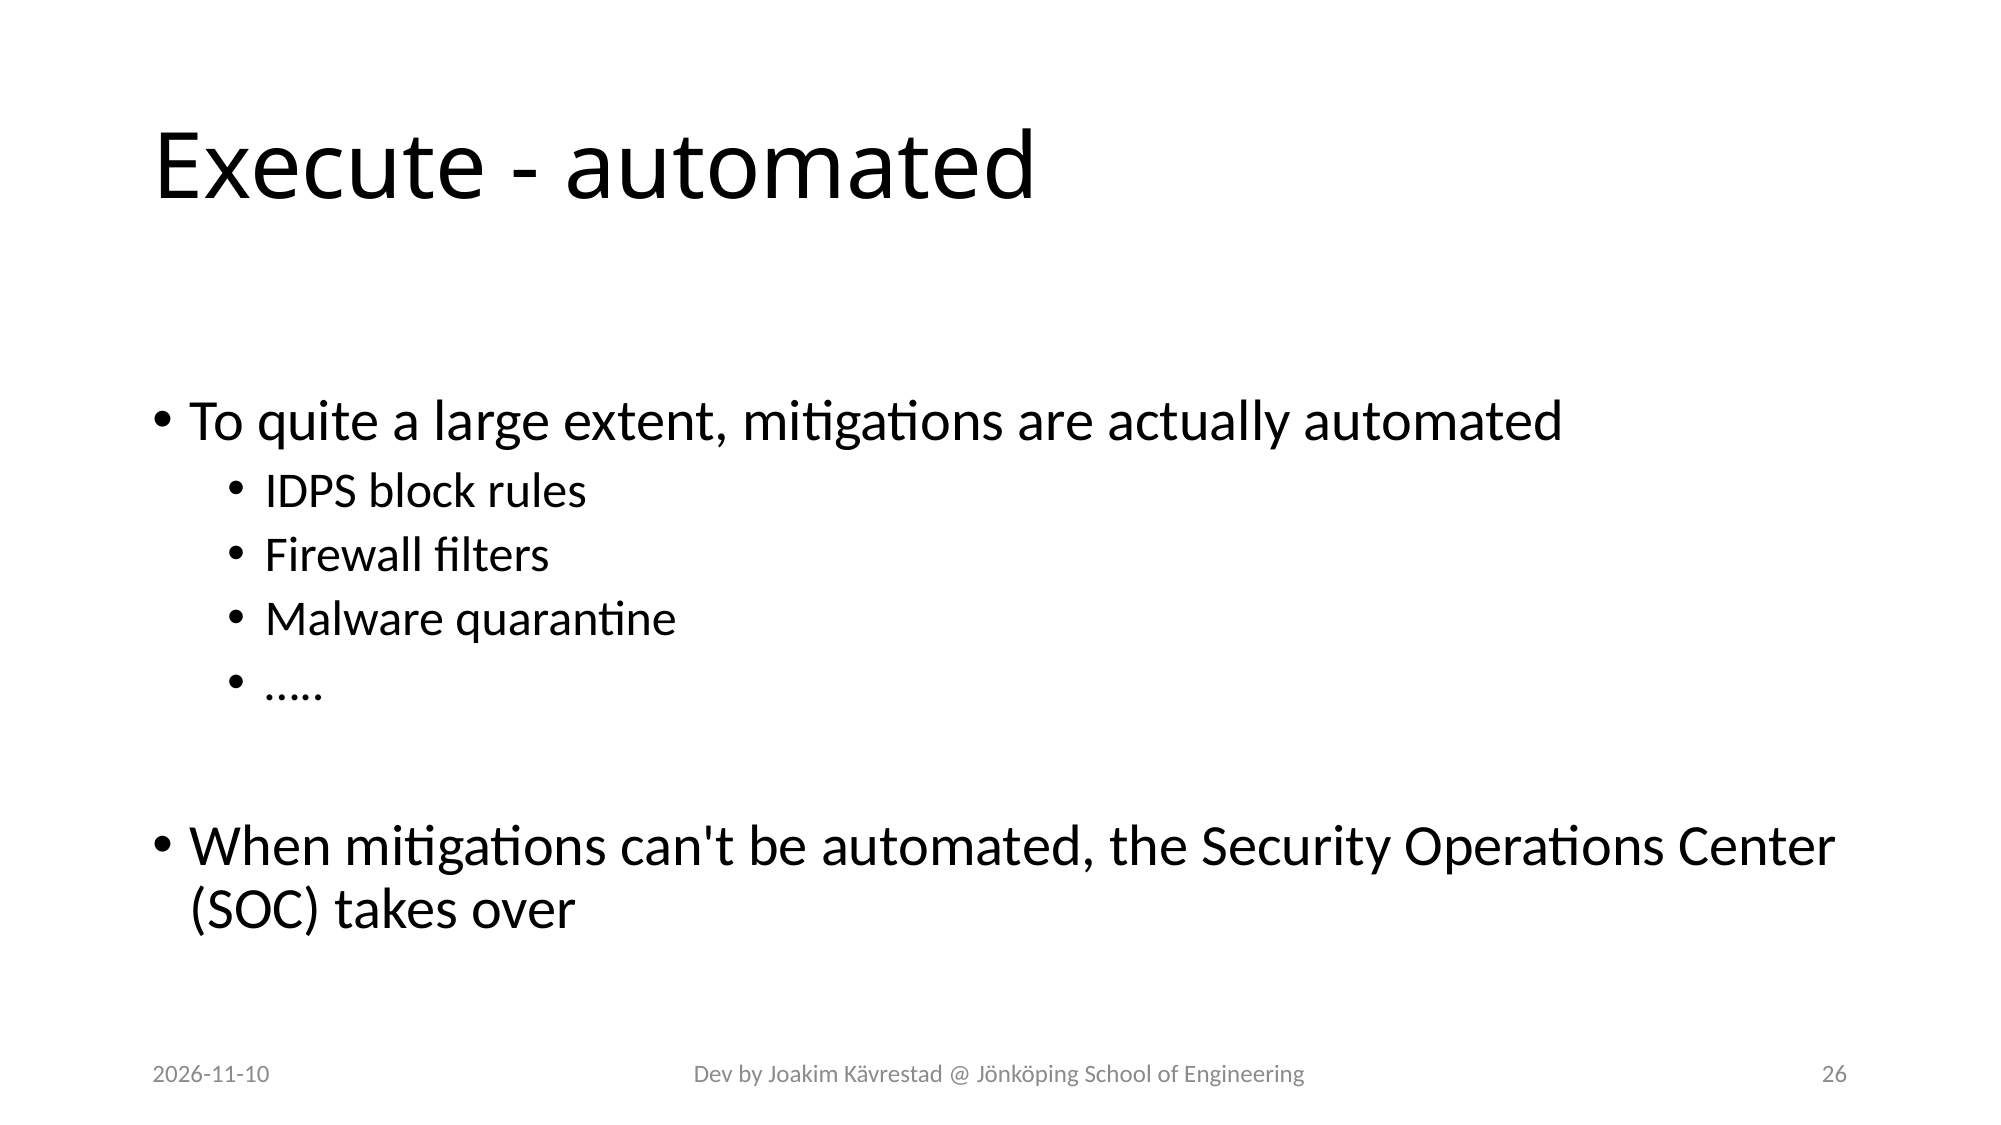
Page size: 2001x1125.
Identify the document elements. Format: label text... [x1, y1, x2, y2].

slide_number 26 [1412, 1042, 1863, 1103]
list To quite a large extent, mitigations are actually automated IDPS block rules Firewall filters Malware quarantine ….. When mitigations can't be automated, the Security Operations Center (SOC) takes over [137, 299, 1863, 1014]
title Execute - automated [137, 59, 1863, 278]
footer Dev by Joakim Kävrestad @ Jönköping School of Engineering [662, 1042, 1338, 1103]
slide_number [137, 1042, 588, 1103]
